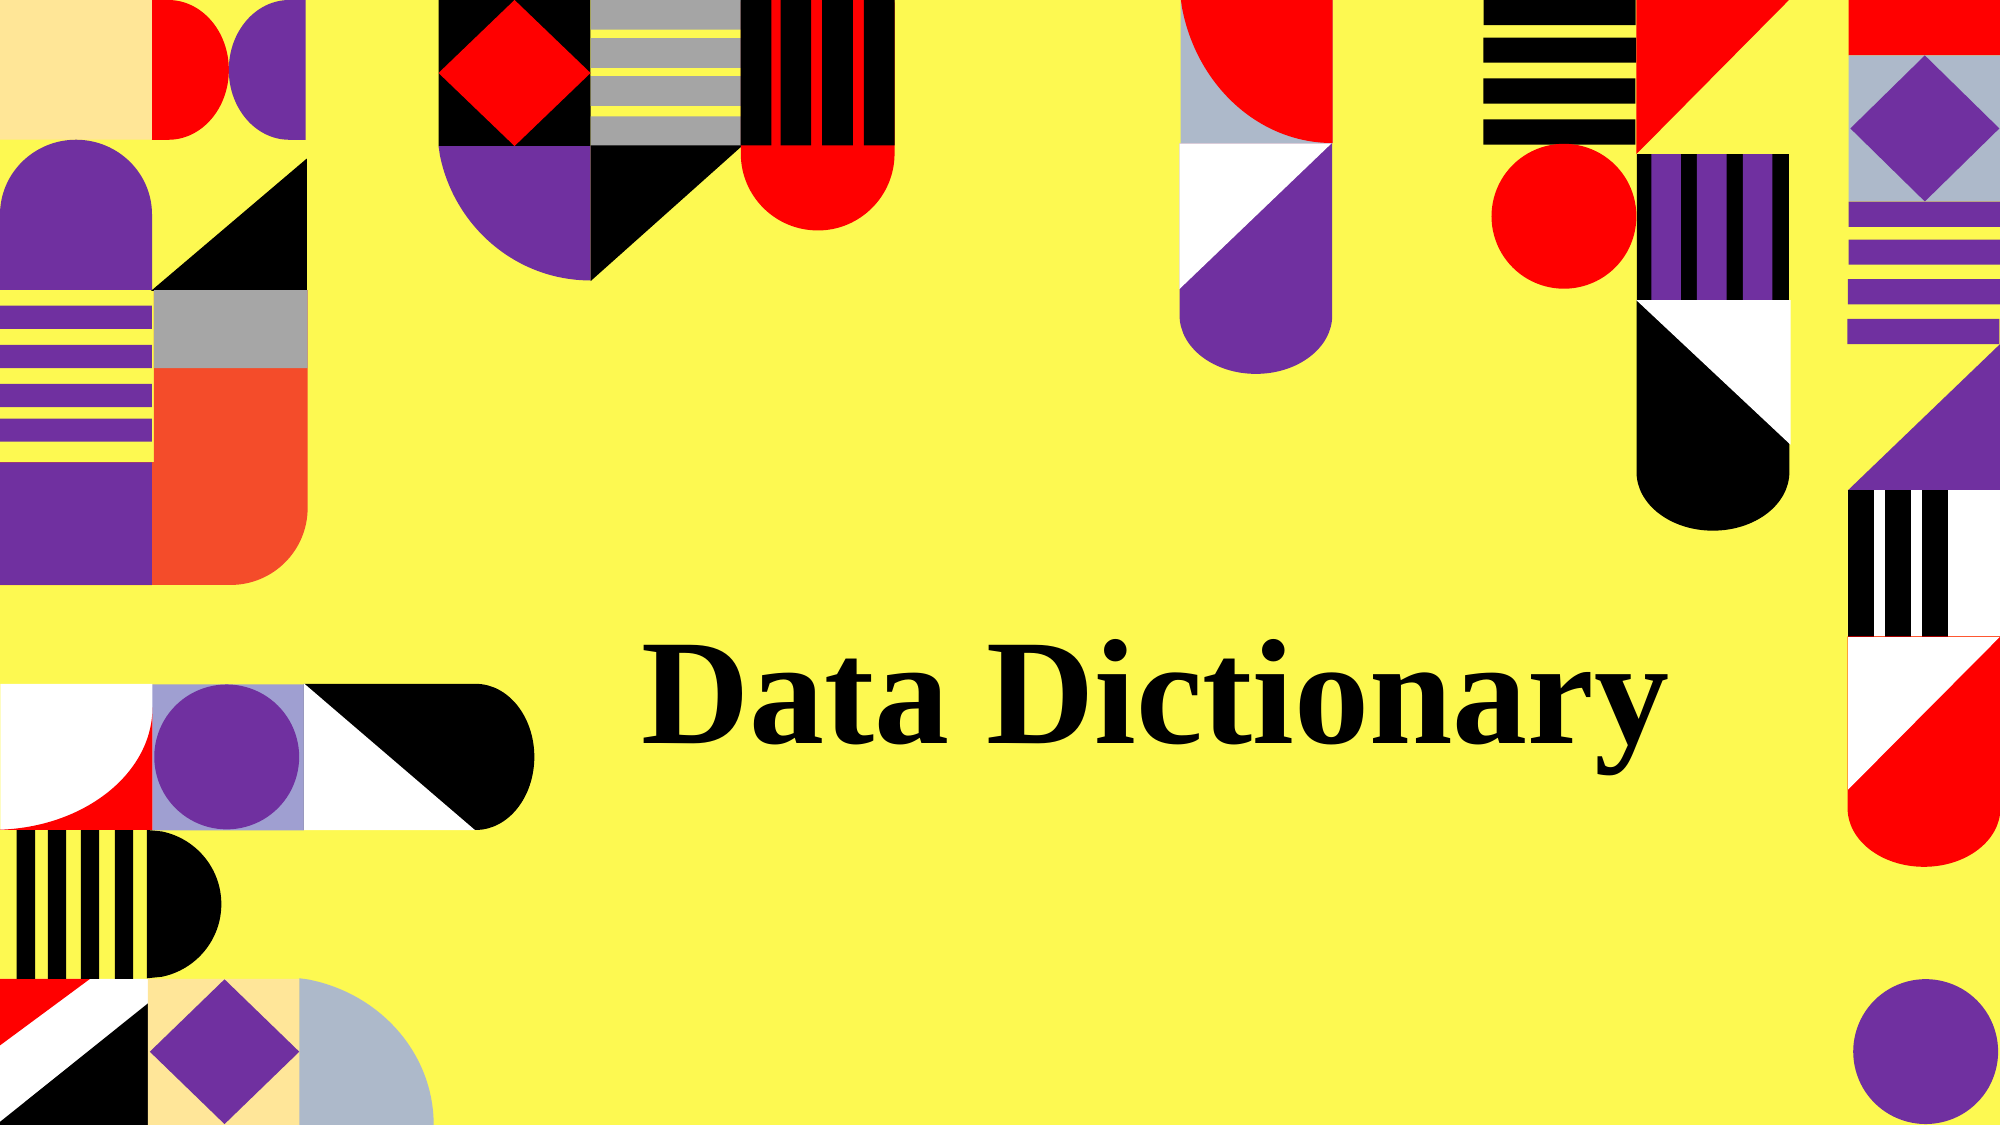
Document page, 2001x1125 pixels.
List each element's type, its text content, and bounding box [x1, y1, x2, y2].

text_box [0, 0, 308, 585]
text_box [438, 0, 895, 282]
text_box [1847, 0, 2000, 1125]
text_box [1483, 0, 1791, 531]
text_box Data Dictionary [626, 586, 1735, 781]
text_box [0, 683, 535, 1125]
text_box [1179, 0, 1333, 374]
